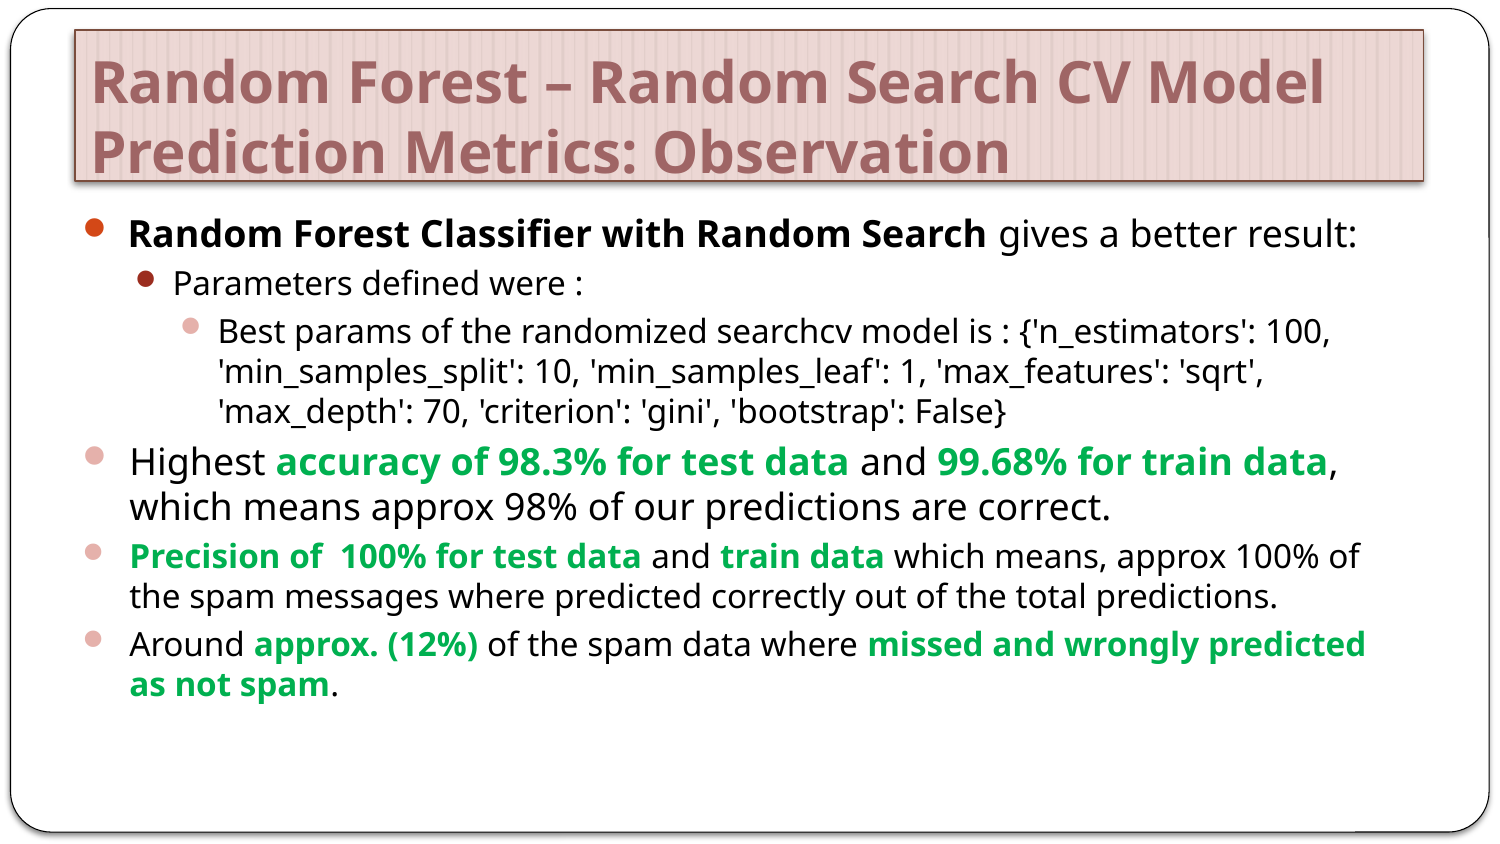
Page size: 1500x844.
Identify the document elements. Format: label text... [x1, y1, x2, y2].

title Random Forest – Random Search CV Model Prediction Metrics: Observation [74, 29, 1424, 182]
list Random Forest Classifier with Random Search gives a better result: Parameters defined were : Best params of the randomized searchcv model is : {'n_estimators': 100, 'min_samples_split': 10, 'min_samples_leaf': 1, 'max_features': 'sqrt', 'max_depth': 70, 'criterion': 'gini', 'bootstrap': False} Highest accuracy of 98.3% for test data and 99.68% for train data, which means approx 98% of our predictions are correct. Precision of 100% for test data and train data which means, approx 100% of the spam messages where predicted correctly out of the total predictions. Around approx. (12%) of the spam data where missed and wrongly predicted as not spam. [67, 202, 1418, 778]
